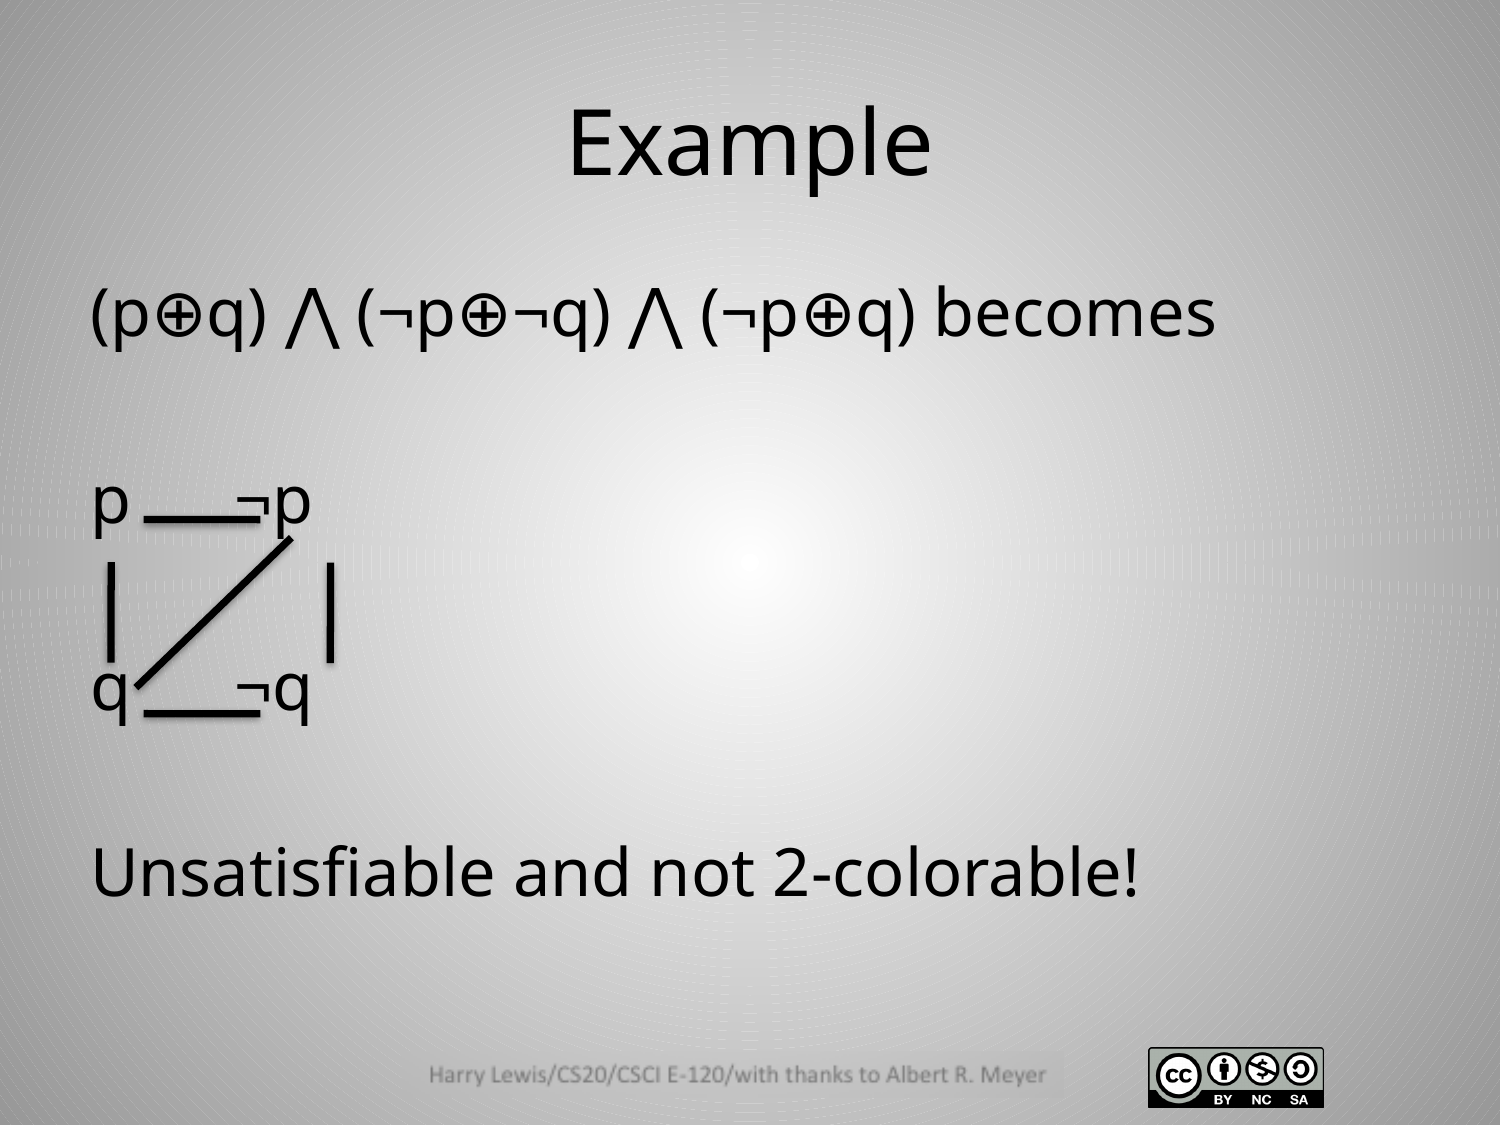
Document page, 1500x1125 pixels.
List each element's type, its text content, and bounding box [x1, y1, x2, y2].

title Example [75, 45, 1425, 233]
list (p⊕q) ⋀ (¬p⊕¬q) ⋀ (¬p⊕q) becomes p ¬p q ¬q Unsatisfiable and not 2-colorable! [75, 262, 1425, 1005]
picture [402, 1051, 1064, 1098]
picture [1148, 1047, 1324, 1108]
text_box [135, 537, 292, 688]
